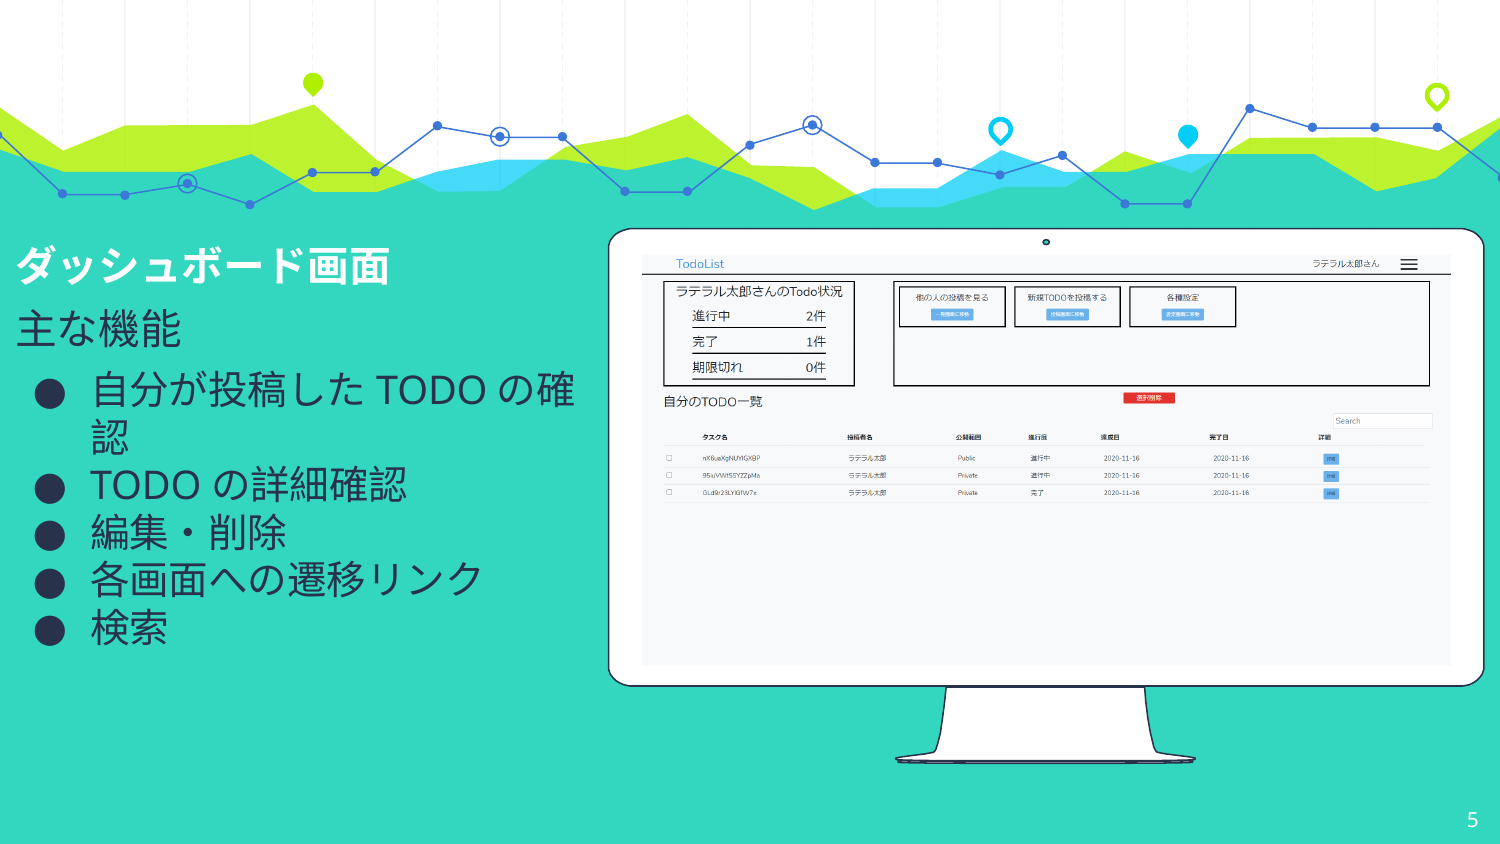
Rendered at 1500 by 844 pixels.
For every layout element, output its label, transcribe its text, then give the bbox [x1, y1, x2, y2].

picture [641, 254, 1451, 666]
list ダッシュボード画面 主な機能 自分が投稿したTODOの確認 TODOの詳細確認 編集・削除 各画面への遷移リンク 検索 [0, 254, 609, 666]
text_box [608, 228, 1484, 764]
slide_number ‹#› [1403, 791, 1494, 844]
